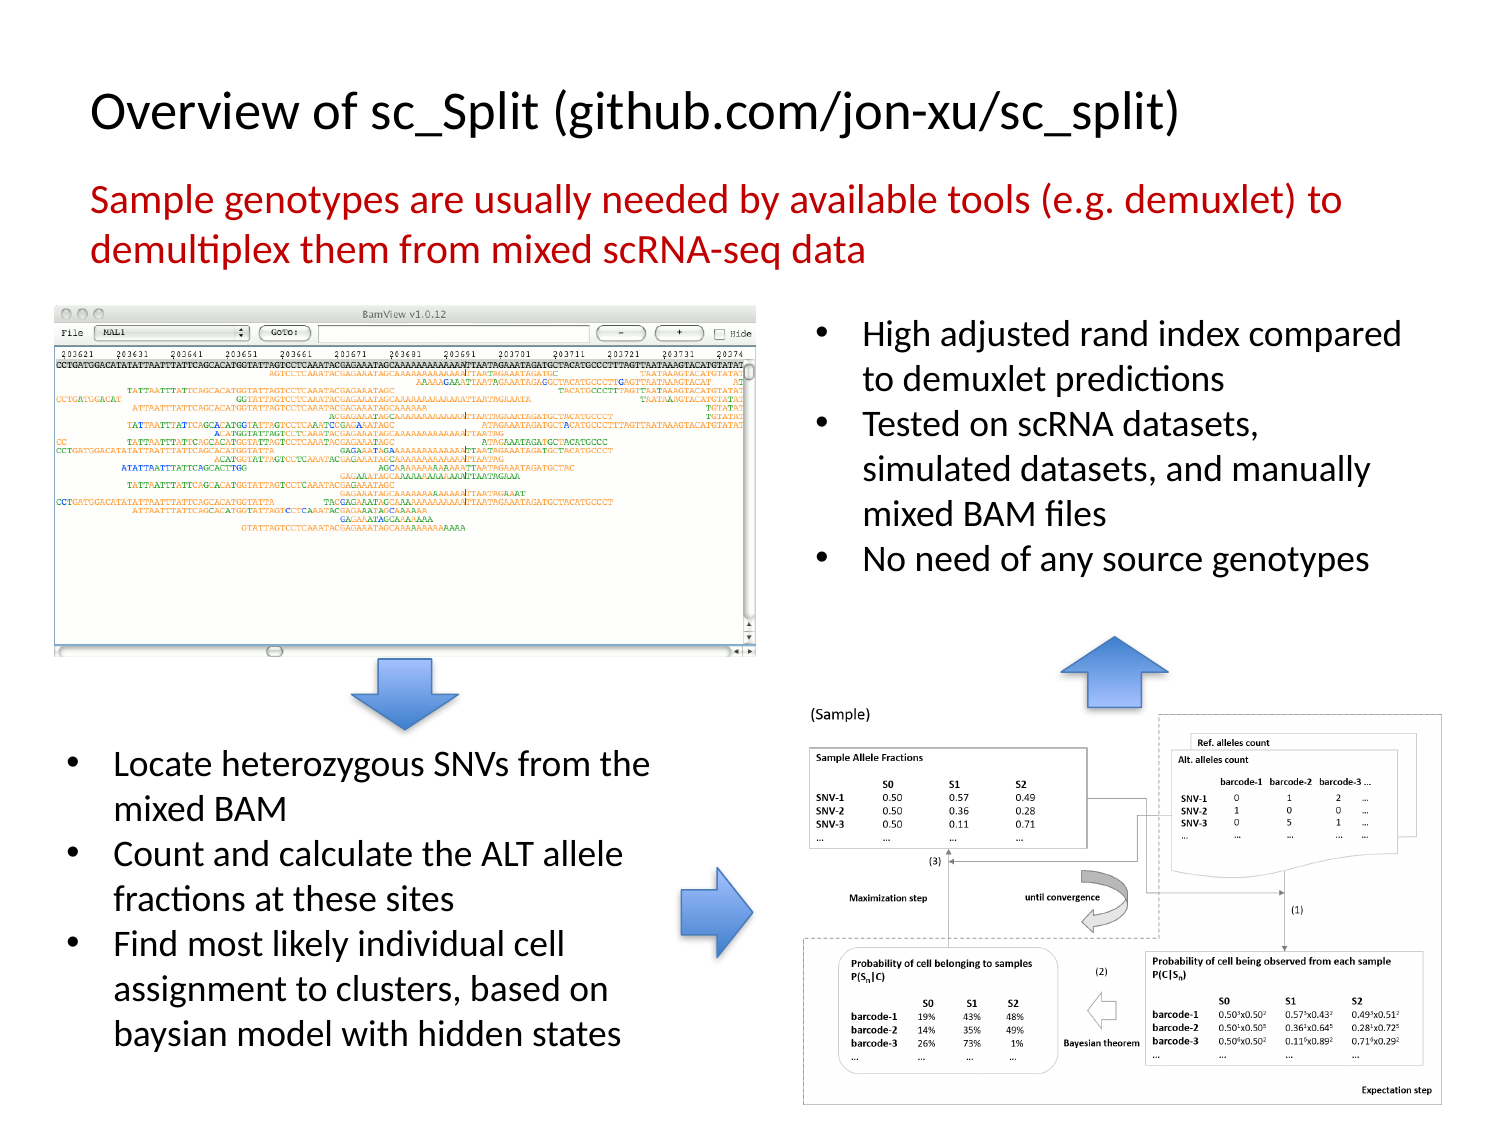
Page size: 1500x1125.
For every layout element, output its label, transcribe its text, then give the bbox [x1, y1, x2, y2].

title Overview of sc_Split (github.com/jon-xu/sc_split) [75, 45, 1425, 164]
picture [800, 698, 1442, 1106]
list Sample genotypes are usually needed by available tools (e.g. demuxlet) to demultiplex them from mixed scRNA-seq data [75, 164, 1425, 969]
picture [54, 305, 756, 658]
text_box [350, 665, 460, 731]
text_box [680, 866, 754, 959]
text_box [1060, 636, 1169, 697]
text_box Locate heterozygous SNVs from the mixed BAM Count and calculate the ALT allele fractions at these sites Find most likely individual cell assignment to clusters, based on baysian model with hidden states [51, 731, 680, 1062]
text_box High adjusted rand index compared to demuxlet predictions Tested on scRNA datasets, simulated datasets, and manually mixed BAM files No need of any source genotypes [800, 301, 1429, 586]
